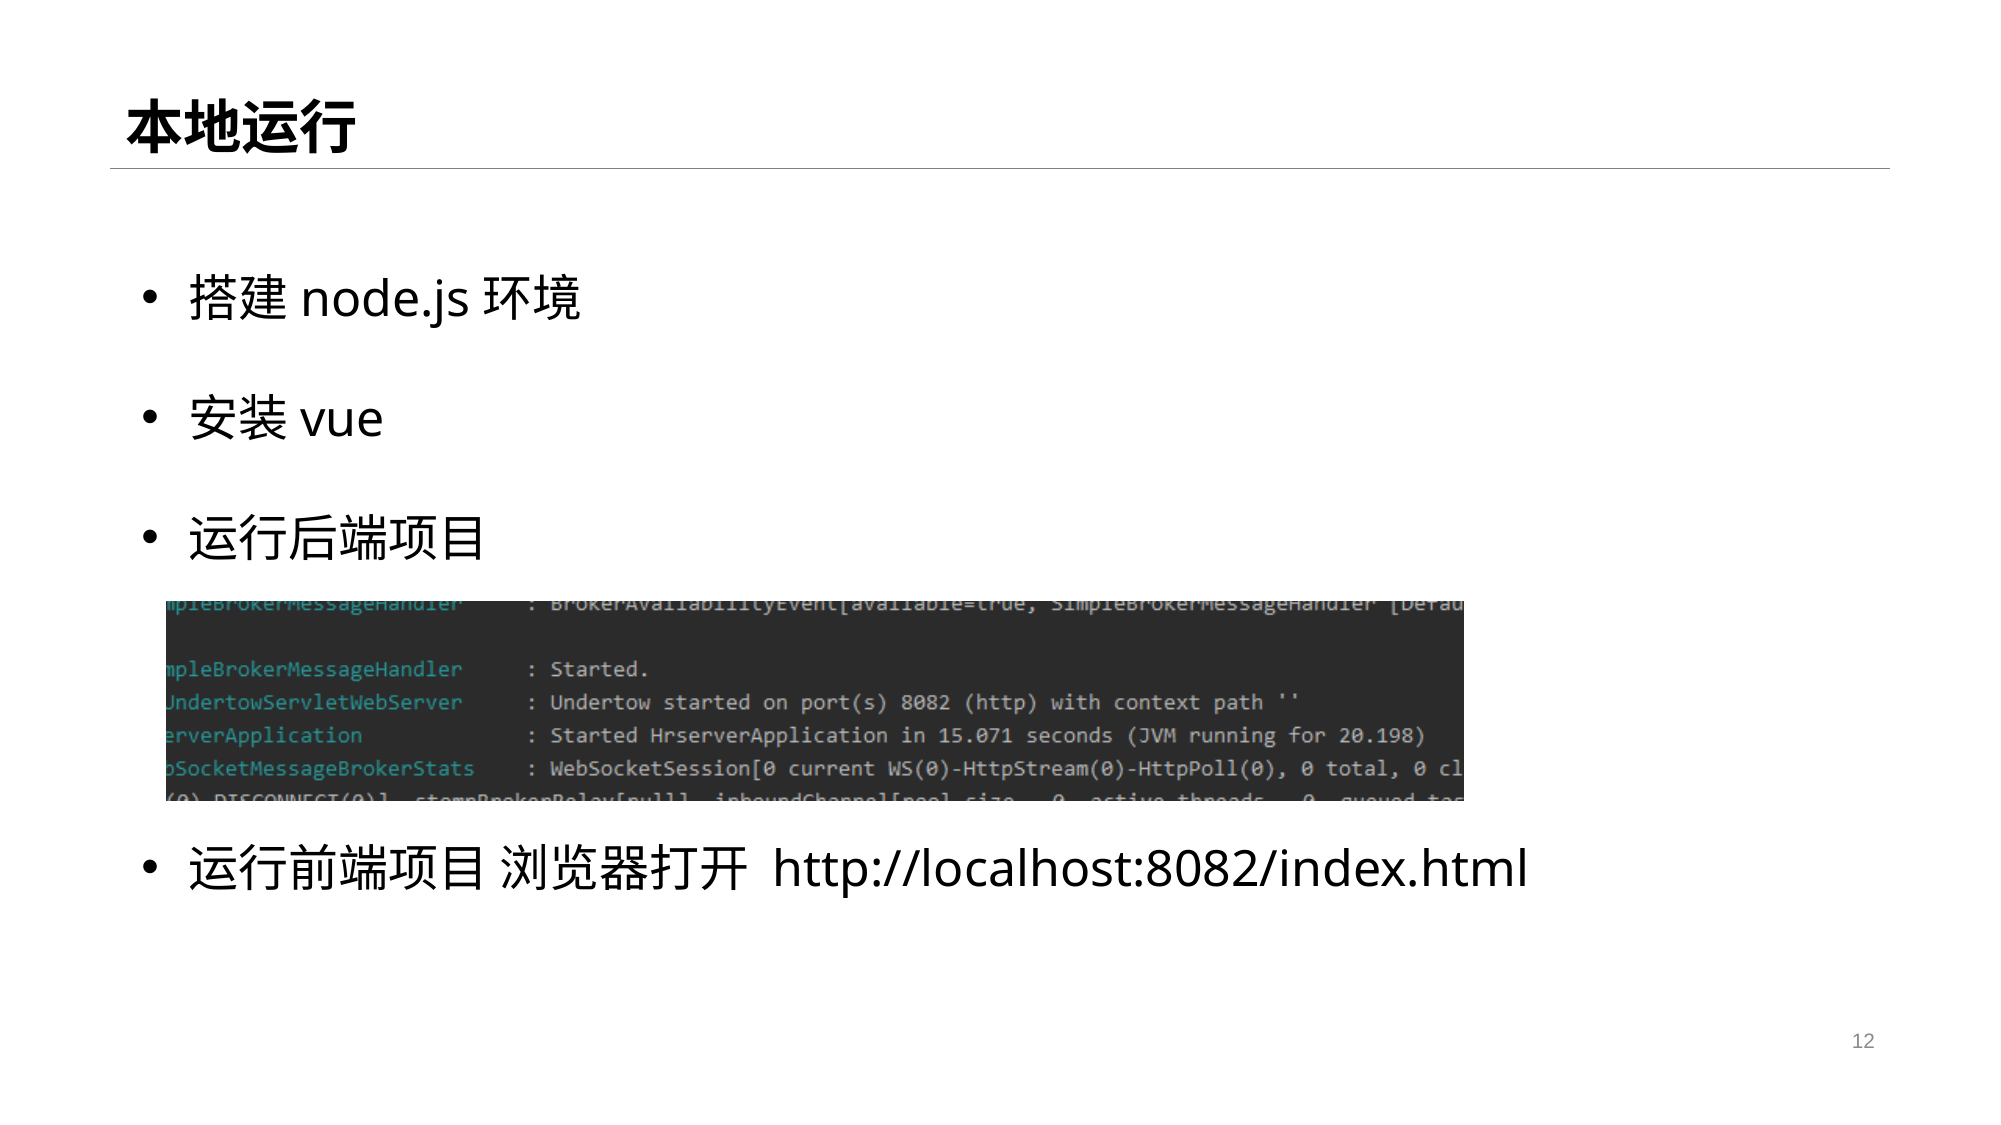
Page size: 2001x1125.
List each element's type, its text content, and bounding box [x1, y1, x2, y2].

title 本地运行 [109, 0, 1890, 169]
picture [166, 601, 1464, 801]
text_box 搭建node.js环境 安装vue 运行后端项目 运行前端项目 浏览器打开 http://localhost:8082/index.html [126, 199, 1890, 904]
slide_number 12 [1412, 1023, 1890, 1058]
